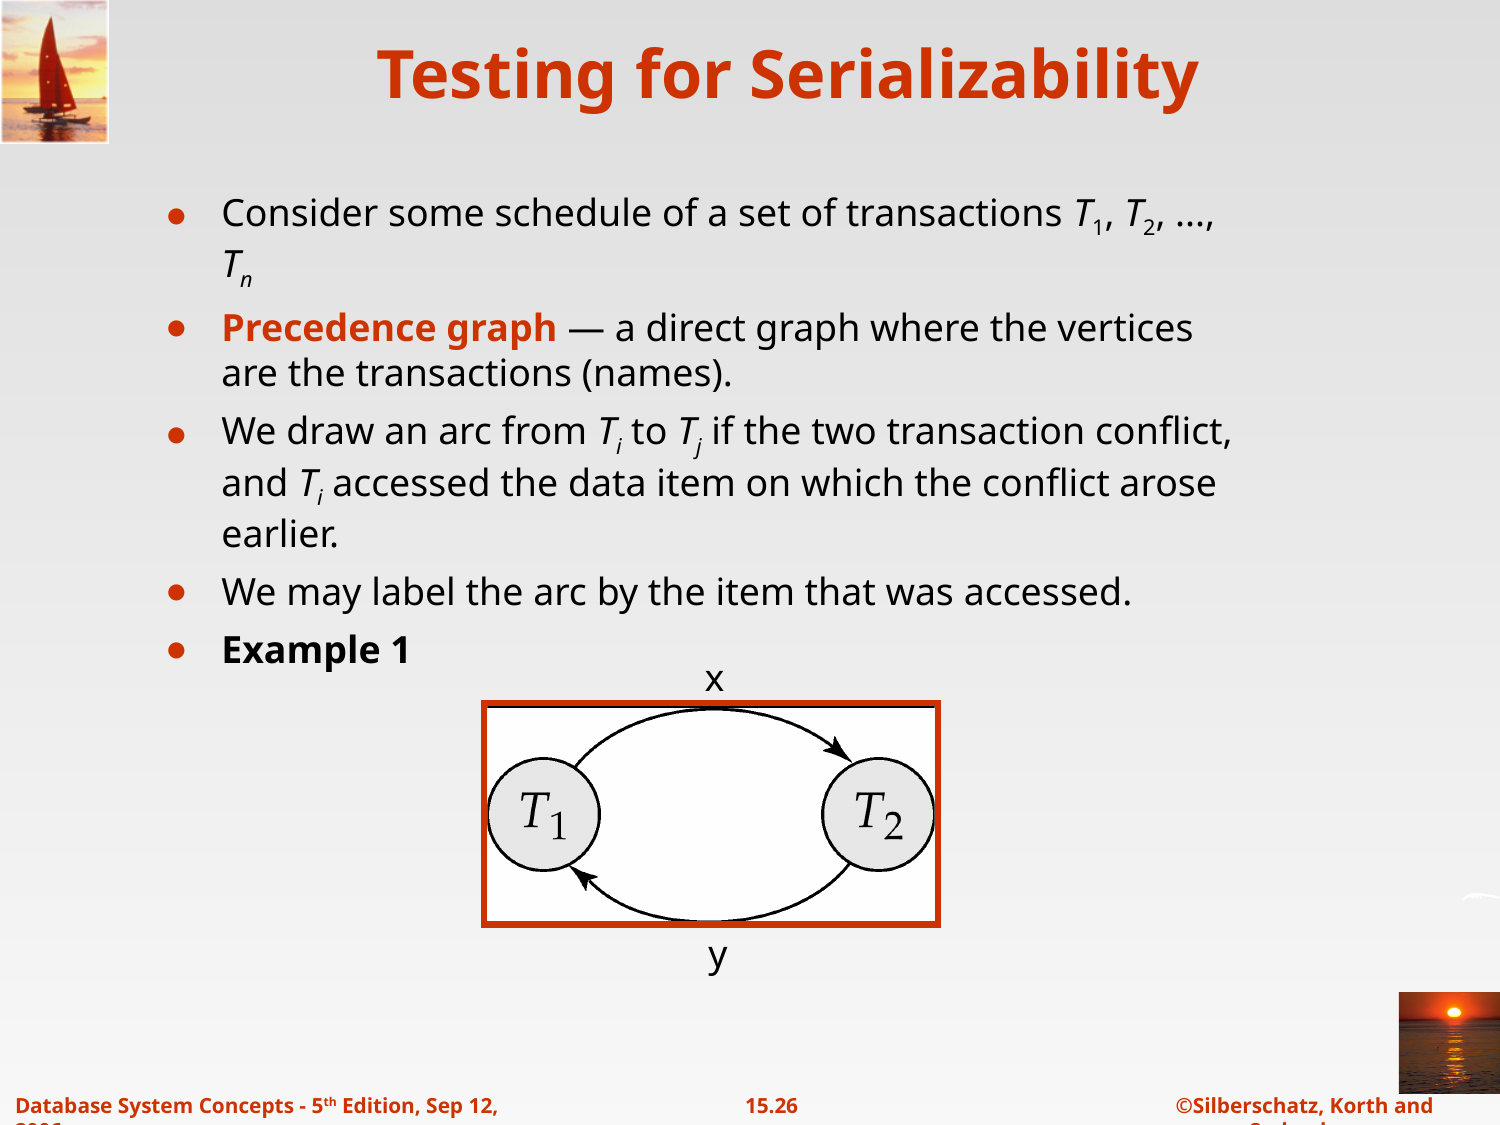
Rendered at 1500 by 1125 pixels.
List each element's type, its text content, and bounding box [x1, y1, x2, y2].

text_box x [689, 646, 739, 700]
text_box y [693, 930, 743, 983]
title Testing for Serializability [126, 19, 1451, 120]
list Consider some schedule of a set of transactions T1, T2, ..., Tn Precedence graph — a direct graph where the vertices are the transactions (names). We draw an arc from Ti to Tj if the two transaction conflict, and Ti accessed the data item on which the conflict arose earlier. We may label the arc by the item that was accessed. Example 1 [150, 181, 1265, 710]
picture [1398, 992, 1500, 1094]
picture [486, 705, 935, 922]
picture [0, 0, 109, 144]
